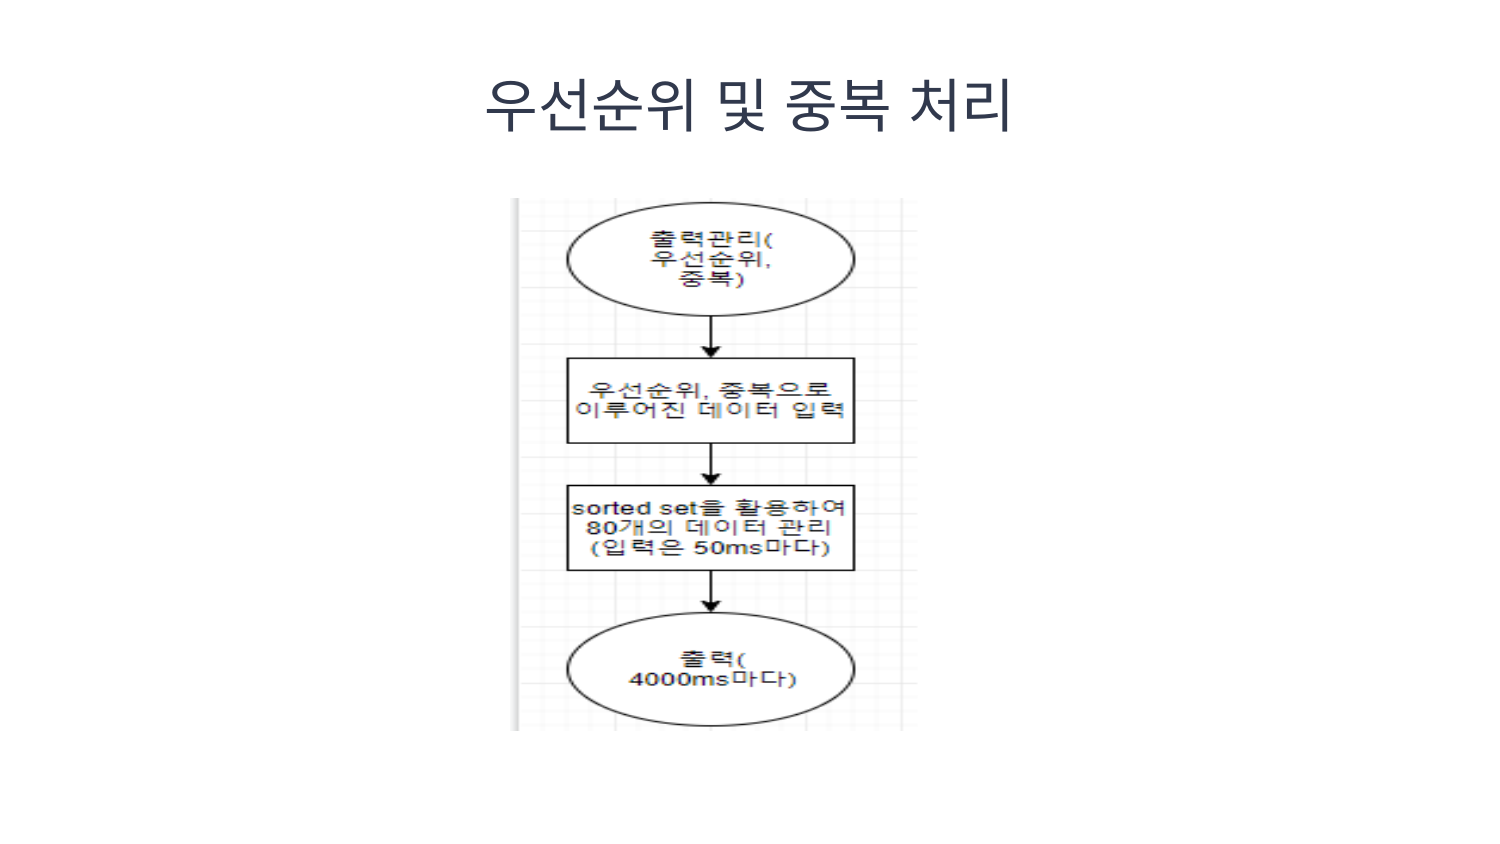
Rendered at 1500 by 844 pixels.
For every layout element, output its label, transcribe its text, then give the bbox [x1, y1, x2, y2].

title 우선순위 및 중복 처리 [75, 33, 1425, 175]
picture [509, 198, 969, 731]
